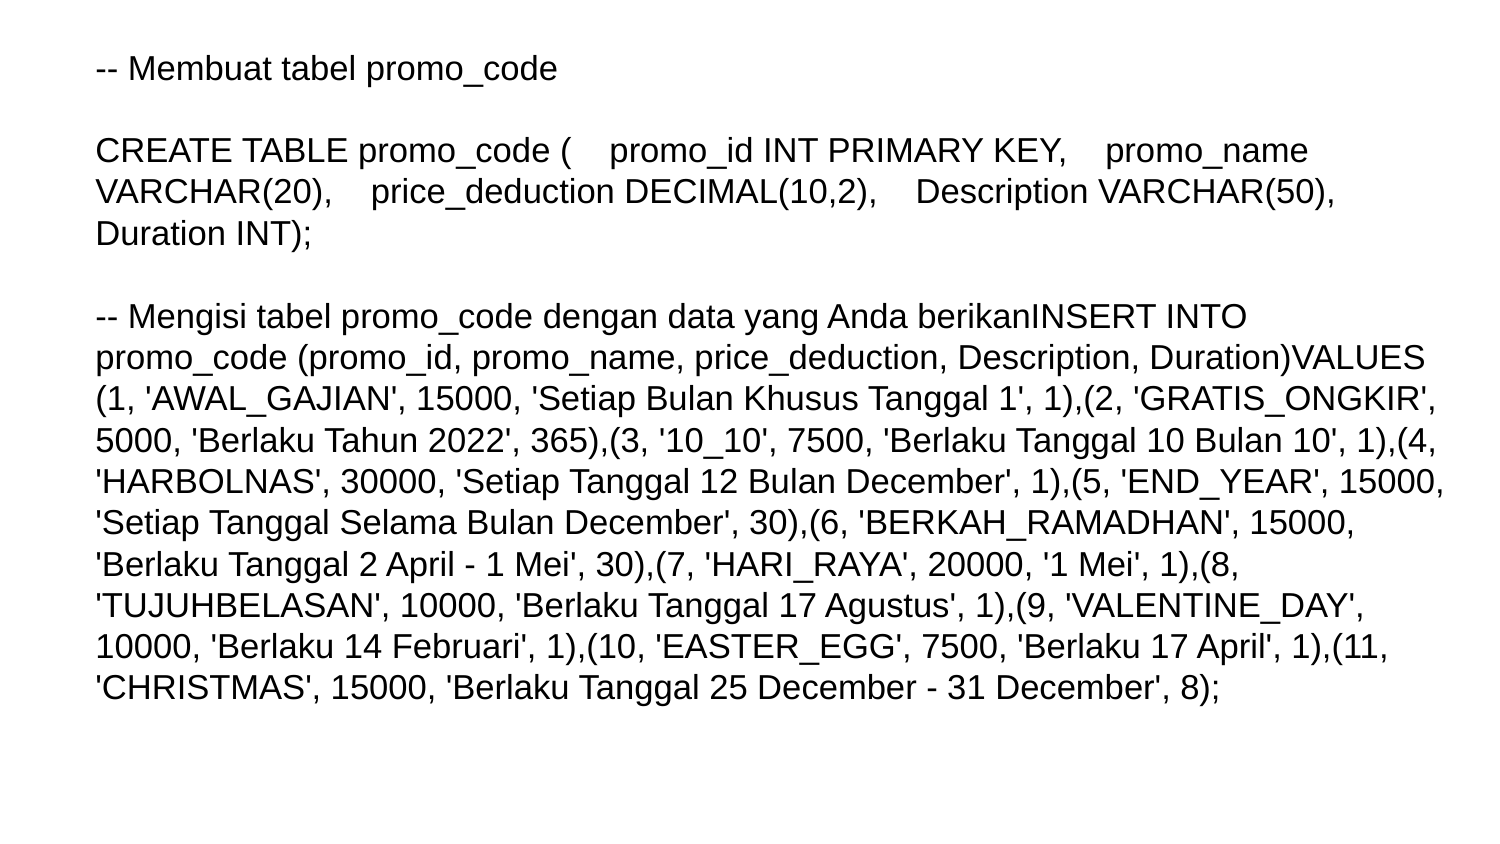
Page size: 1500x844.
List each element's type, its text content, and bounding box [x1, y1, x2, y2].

title -- Membuat tabel promo_code CREATE TABLE promo_code ( promo_id INT PRIMARY KEY, promo_name VARCHAR(20), price_deduction DECIMAL(10,2), Description VARCHAR(50), Duration INT); -- Mengisi tabel promo_code dengan data yang Anda berikanINSERT INTO promo_code (promo_id, promo_name, price_deduction, Description, Duration)VALUES (1, 'AWAL_GAJIAN', 15000, 'Setiap Bulan Khusus Tanggal 1', 1),(2, 'GRATIS_ONGKIR', 5000, 'Berlaku Tahun 2022', 365),(3, '10_10', 7500, 'Berlaku Tanggal 10 Bulan 10', 1),(4, 'HARBOLNAS', 30000, 'Setiap Tanggal 12 Bulan December', 1),(5, 'END_YEAR', 15000, 'Setiap Tanggal Selama Bulan December', 30),(6, 'BERKAH_RAMADHAN', 15000, 'Berlaku Tanggal 2 April - 1 Mei', 30),(7, 'HARI_RAYA', 20000, '1 Mei', 1),(8, 'TUJUHBELASAN', 10000, 'Berlaku Tanggal 17 Agustus', 1),(9, 'VALENTINE_DAY', 10000, 'Berlaku 14 Februari', 1),(10, 'EASTER_EGG', 7500, 'Berlaku 17 April', 1),(11, 'CHRISTMAS', 15000, 'Berlaku Tanggal 25 December - 31 December', 8); [80, 23, 1463, 812]
